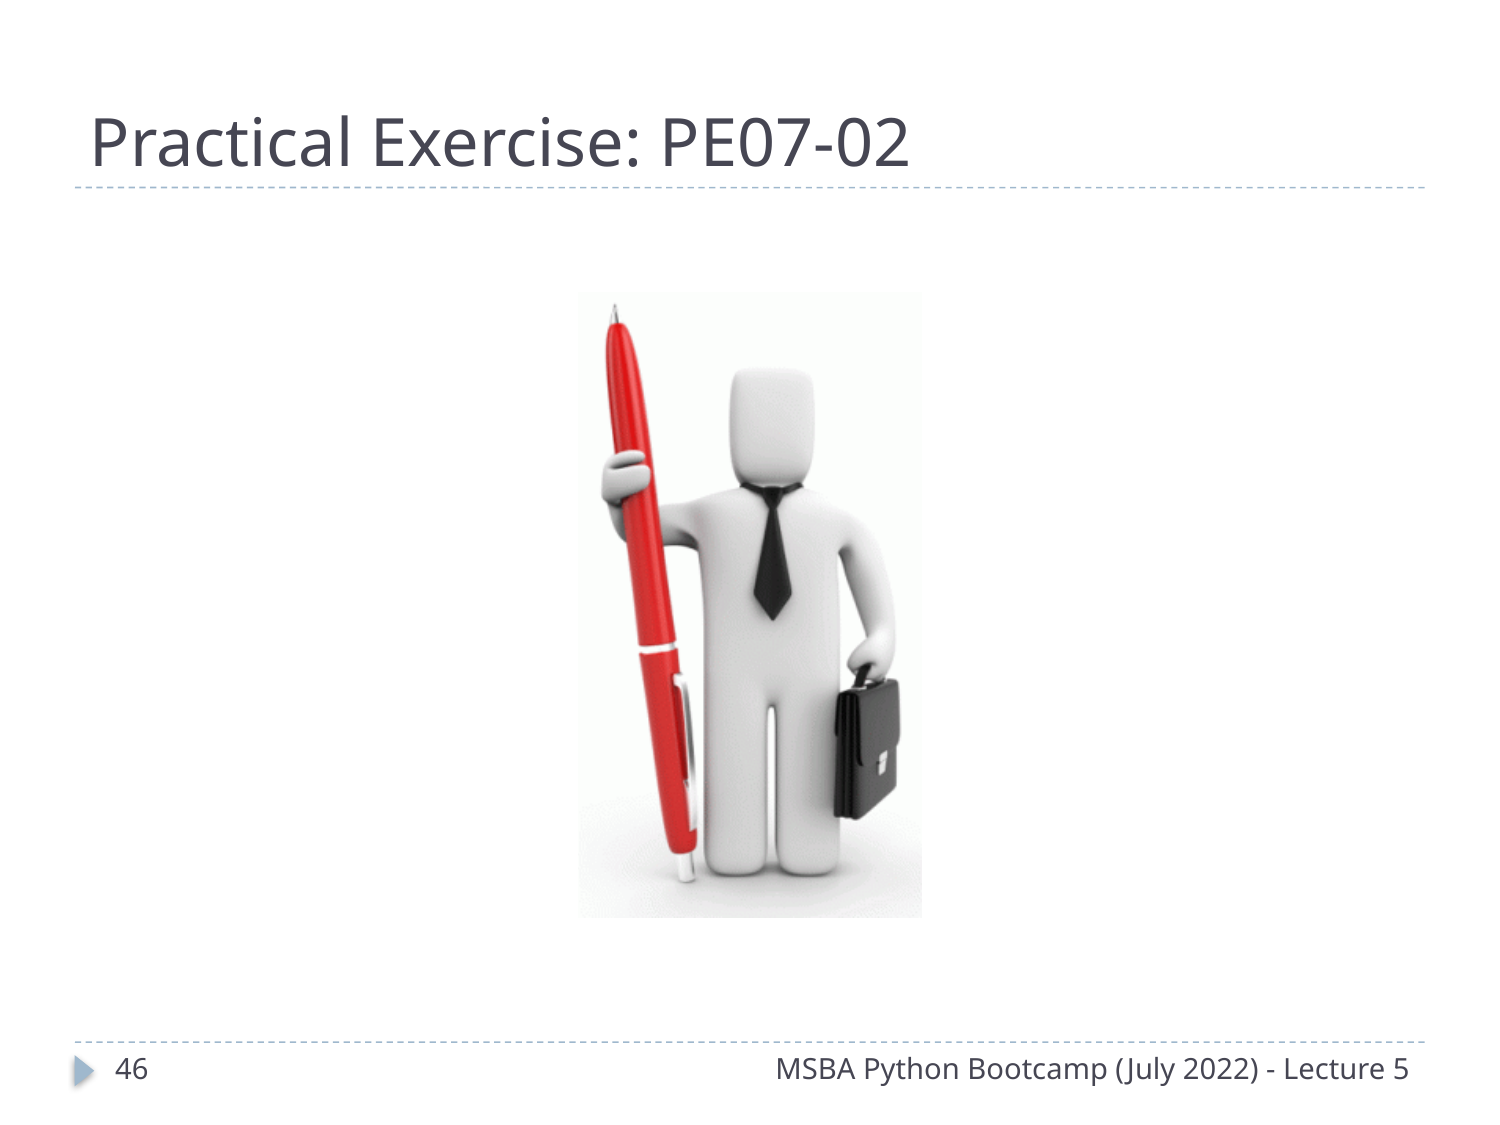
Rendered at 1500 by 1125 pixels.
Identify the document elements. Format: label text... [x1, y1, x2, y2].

footer MSBA Python Bootcamp (July 2022) - Lecture 5 [426, 1042, 1425, 1103]
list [578, 292, 922, 918]
slide_number 45 [100, 1042, 426, 1103]
title Practical Exercise: PE07-02 [75, 24, 1425, 188]
